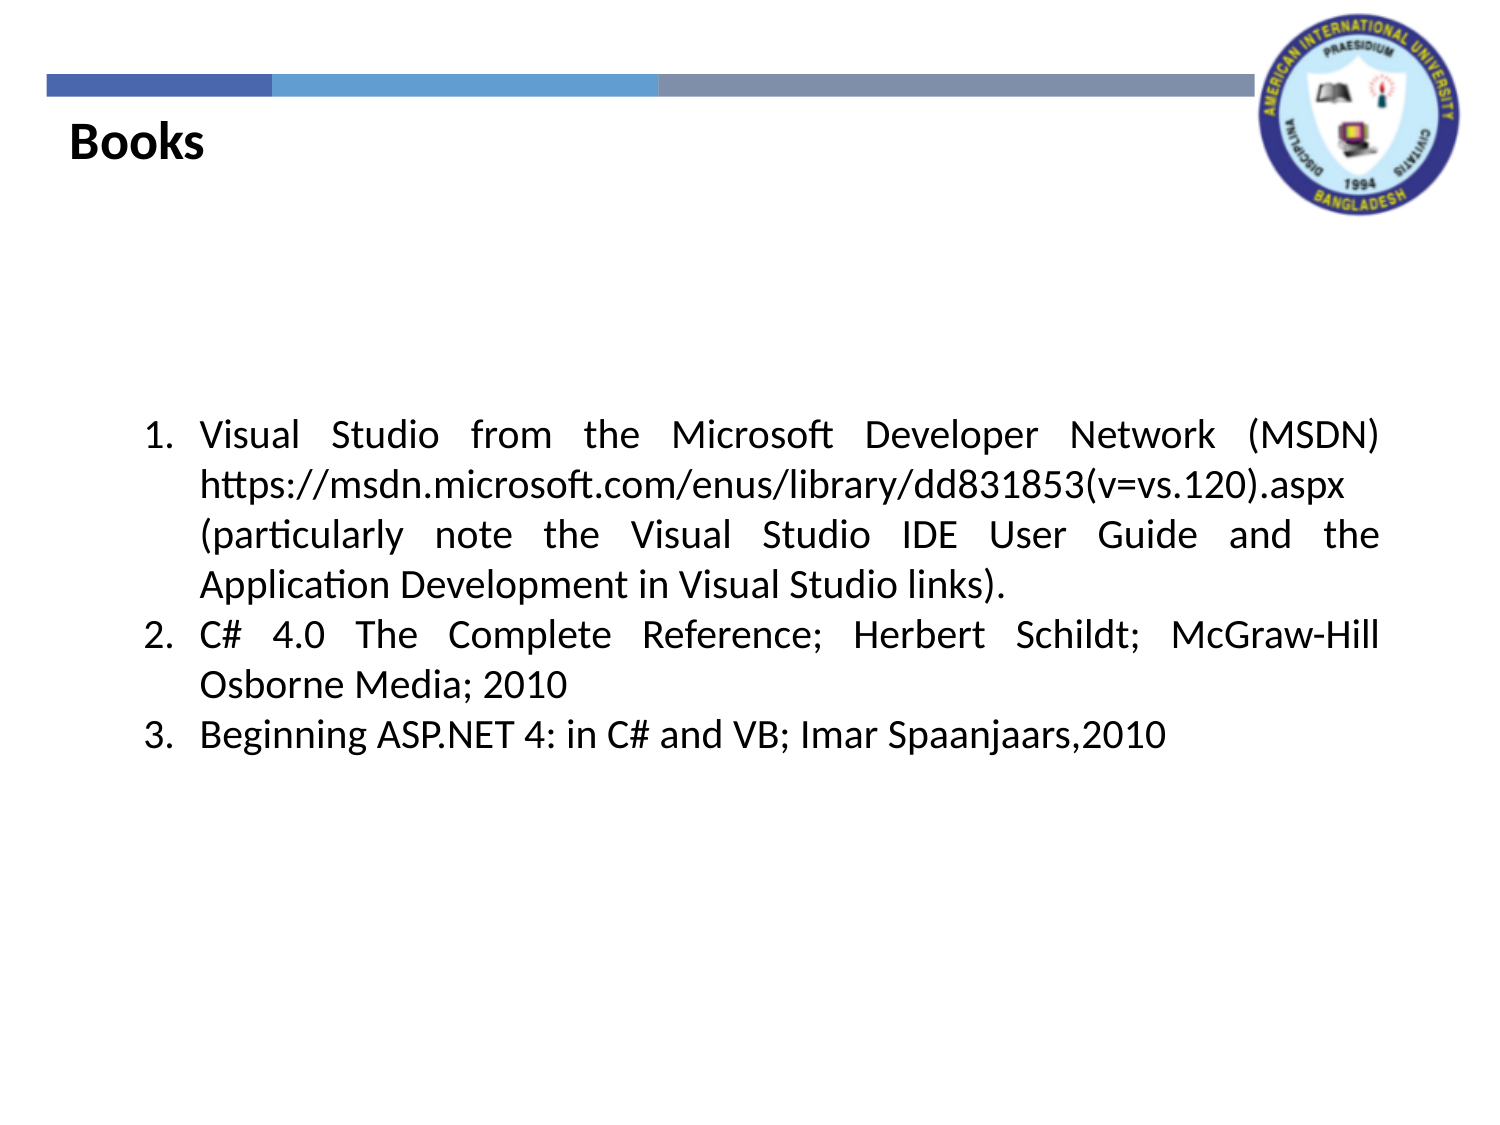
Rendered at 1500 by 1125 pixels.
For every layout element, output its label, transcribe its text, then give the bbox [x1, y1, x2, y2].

text_box Books [54, 97, 586, 192]
picture [1254, 9, 1465, 221]
text_box Visual Studio from the Microsoft Developer Network (MSDN) https://msdn.microsoft.com/enus/library/dd831853(v=vs.120).aspx (particularly note the Visual Studio IDE User Guide and the Application Development in Visual Studio links). C# 4.0 The Complete Reference; Herbert Schildt; McGraw-Hill Osborne Media; 2010 Beginning ASP.NET 4: in C# and VB; Imar Spaanjaars,2010 [128, 399, 1396, 810]
